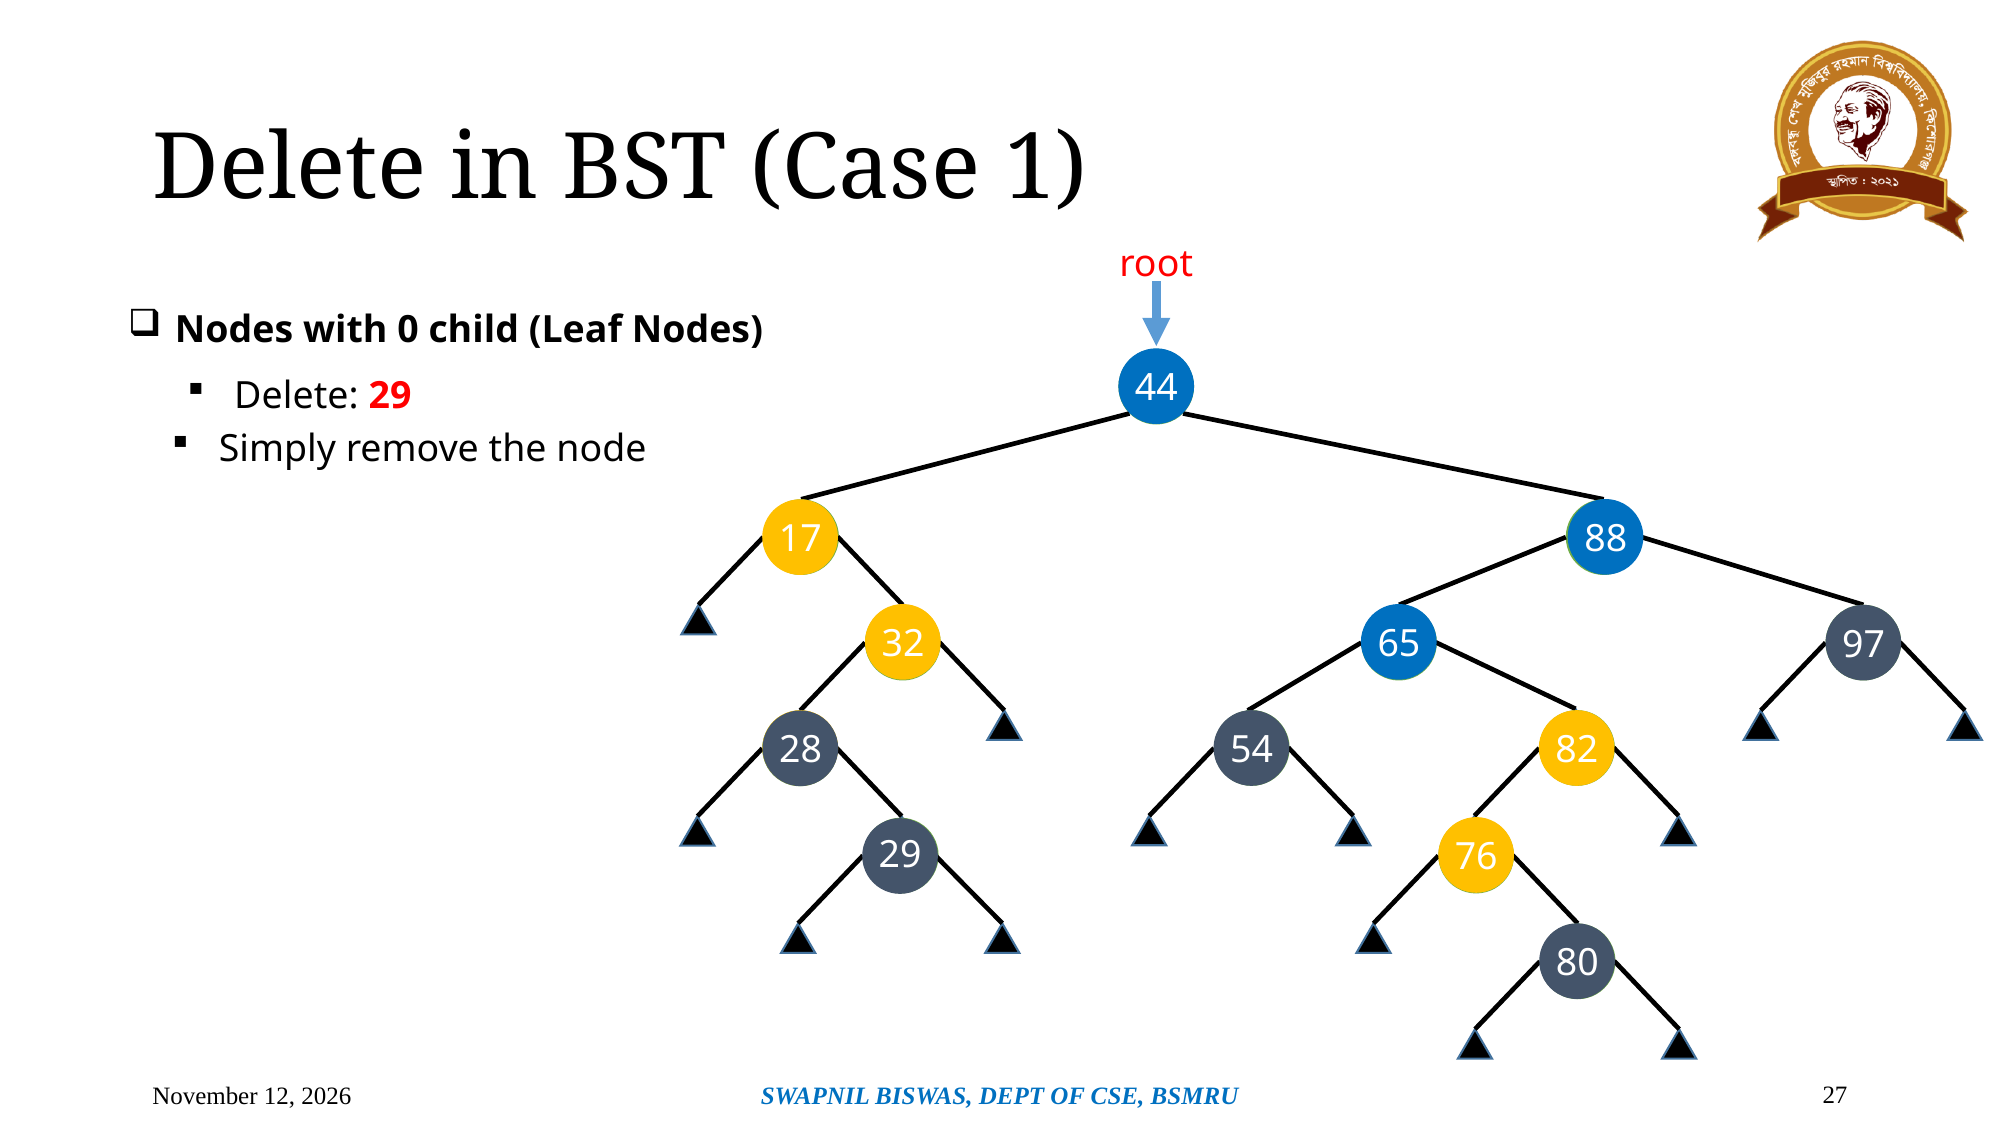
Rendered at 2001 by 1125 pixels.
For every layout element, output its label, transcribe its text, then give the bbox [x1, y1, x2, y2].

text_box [1743, 604, 1982, 740]
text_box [1132, 710, 1371, 846]
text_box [781, 817, 1020, 953]
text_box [1567, 498, 1644, 575]
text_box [1356, 817, 1595, 953]
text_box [1438, 817, 1514, 893]
text_box Simply remove the node [157, 416, 662, 477]
picture [1753, 37, 1972, 245]
text_box Nodes with 0 child (Leaf Nodes) [113, 297, 779, 358]
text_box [681, 499, 903, 635]
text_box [834, 748, 902, 817]
footer SWAPNIL BISWAS, DEPT OF CSE, BSMRU [662, 1065, 1338, 1125]
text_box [1213, 710, 1290, 786]
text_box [1360, 603, 1437, 680]
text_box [1230, 604, 1593, 740]
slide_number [137, 1065, 588, 1125]
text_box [783, 604, 1022, 740]
slide_number 27 [1412, 1063, 1863, 1124]
text_box [678, 816, 717, 847]
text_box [697, 748, 763, 817]
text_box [1539, 923, 1615, 1000]
text_box Delete: 29 [172, 363, 427, 416]
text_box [1118, 348, 1195, 424]
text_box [1457, 923, 1697, 1059]
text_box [1108, 231, 1205, 346]
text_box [801, 348, 1604, 500]
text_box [762, 710, 839, 787]
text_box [1538, 710, 1615, 786]
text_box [762, 499, 838, 575]
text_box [1399, 499, 1864, 605]
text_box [1825, 604, 1902, 681]
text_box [1457, 710, 1696, 846]
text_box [864, 603, 941, 680]
title Delete in BST (Case 1) [137, 59, 1863, 278]
